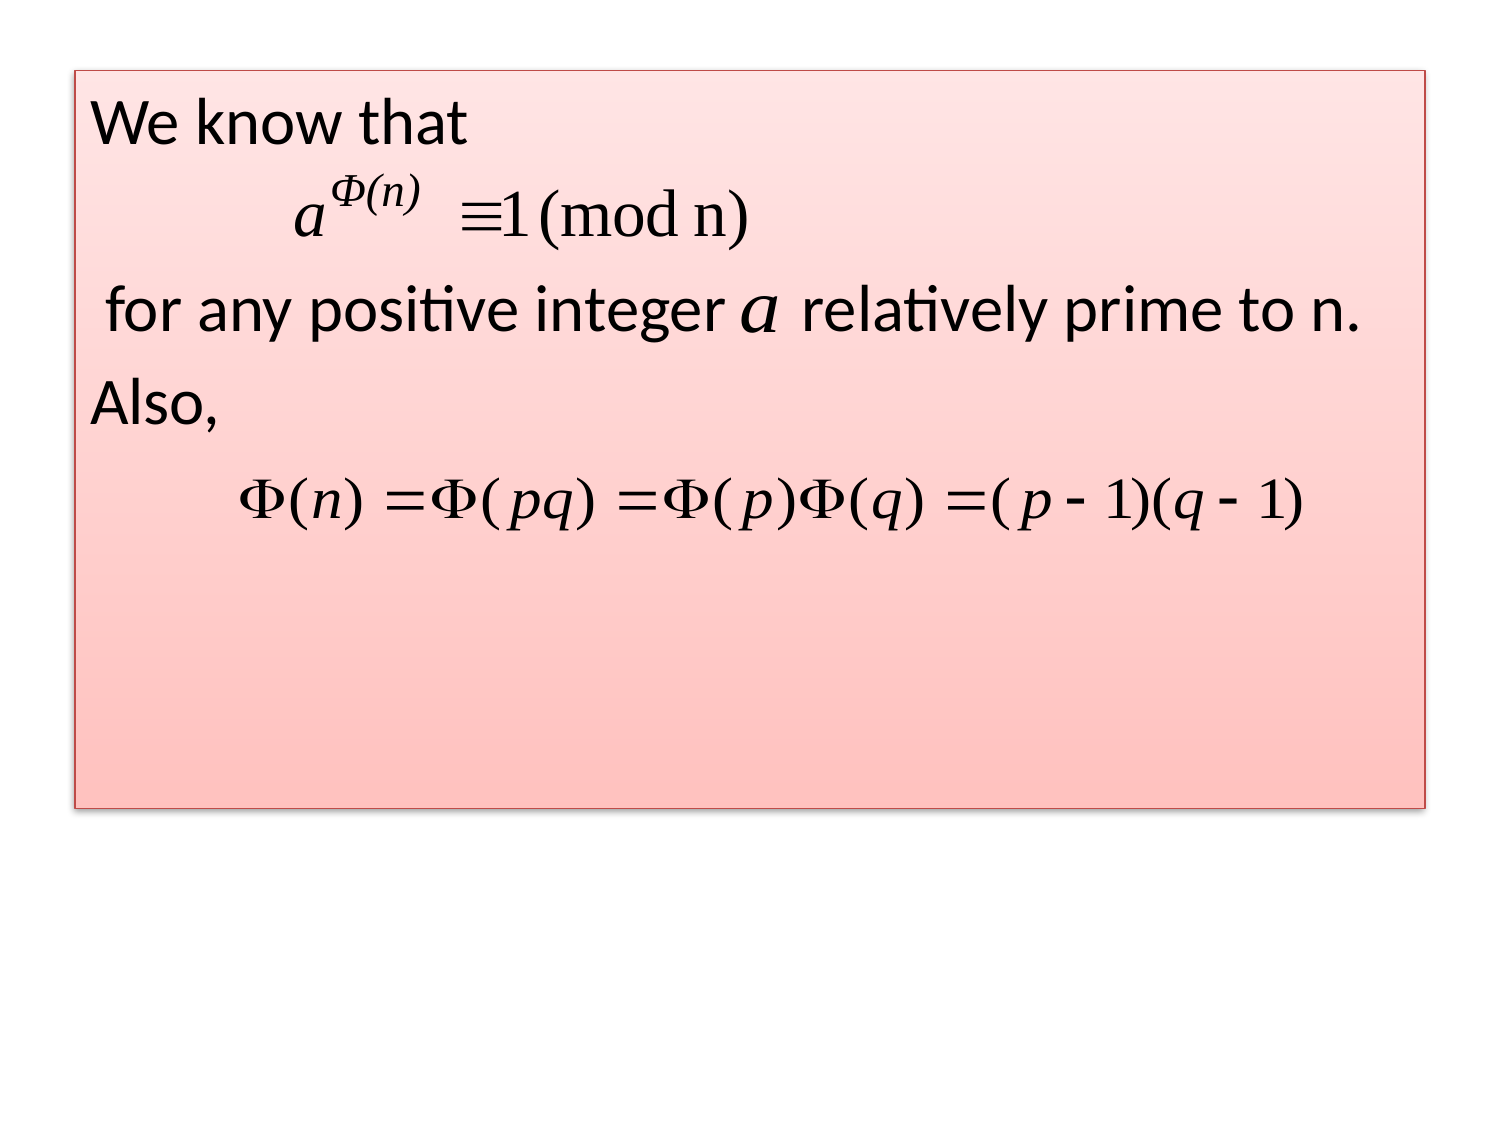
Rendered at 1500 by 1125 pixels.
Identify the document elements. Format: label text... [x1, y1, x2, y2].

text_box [227, 459, 1320, 549]
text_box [726, 280, 796, 352]
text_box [280, 155, 766, 271]
list We know that for any positive integer relatively prime to n. Also, [74, 70, 1426, 809]
